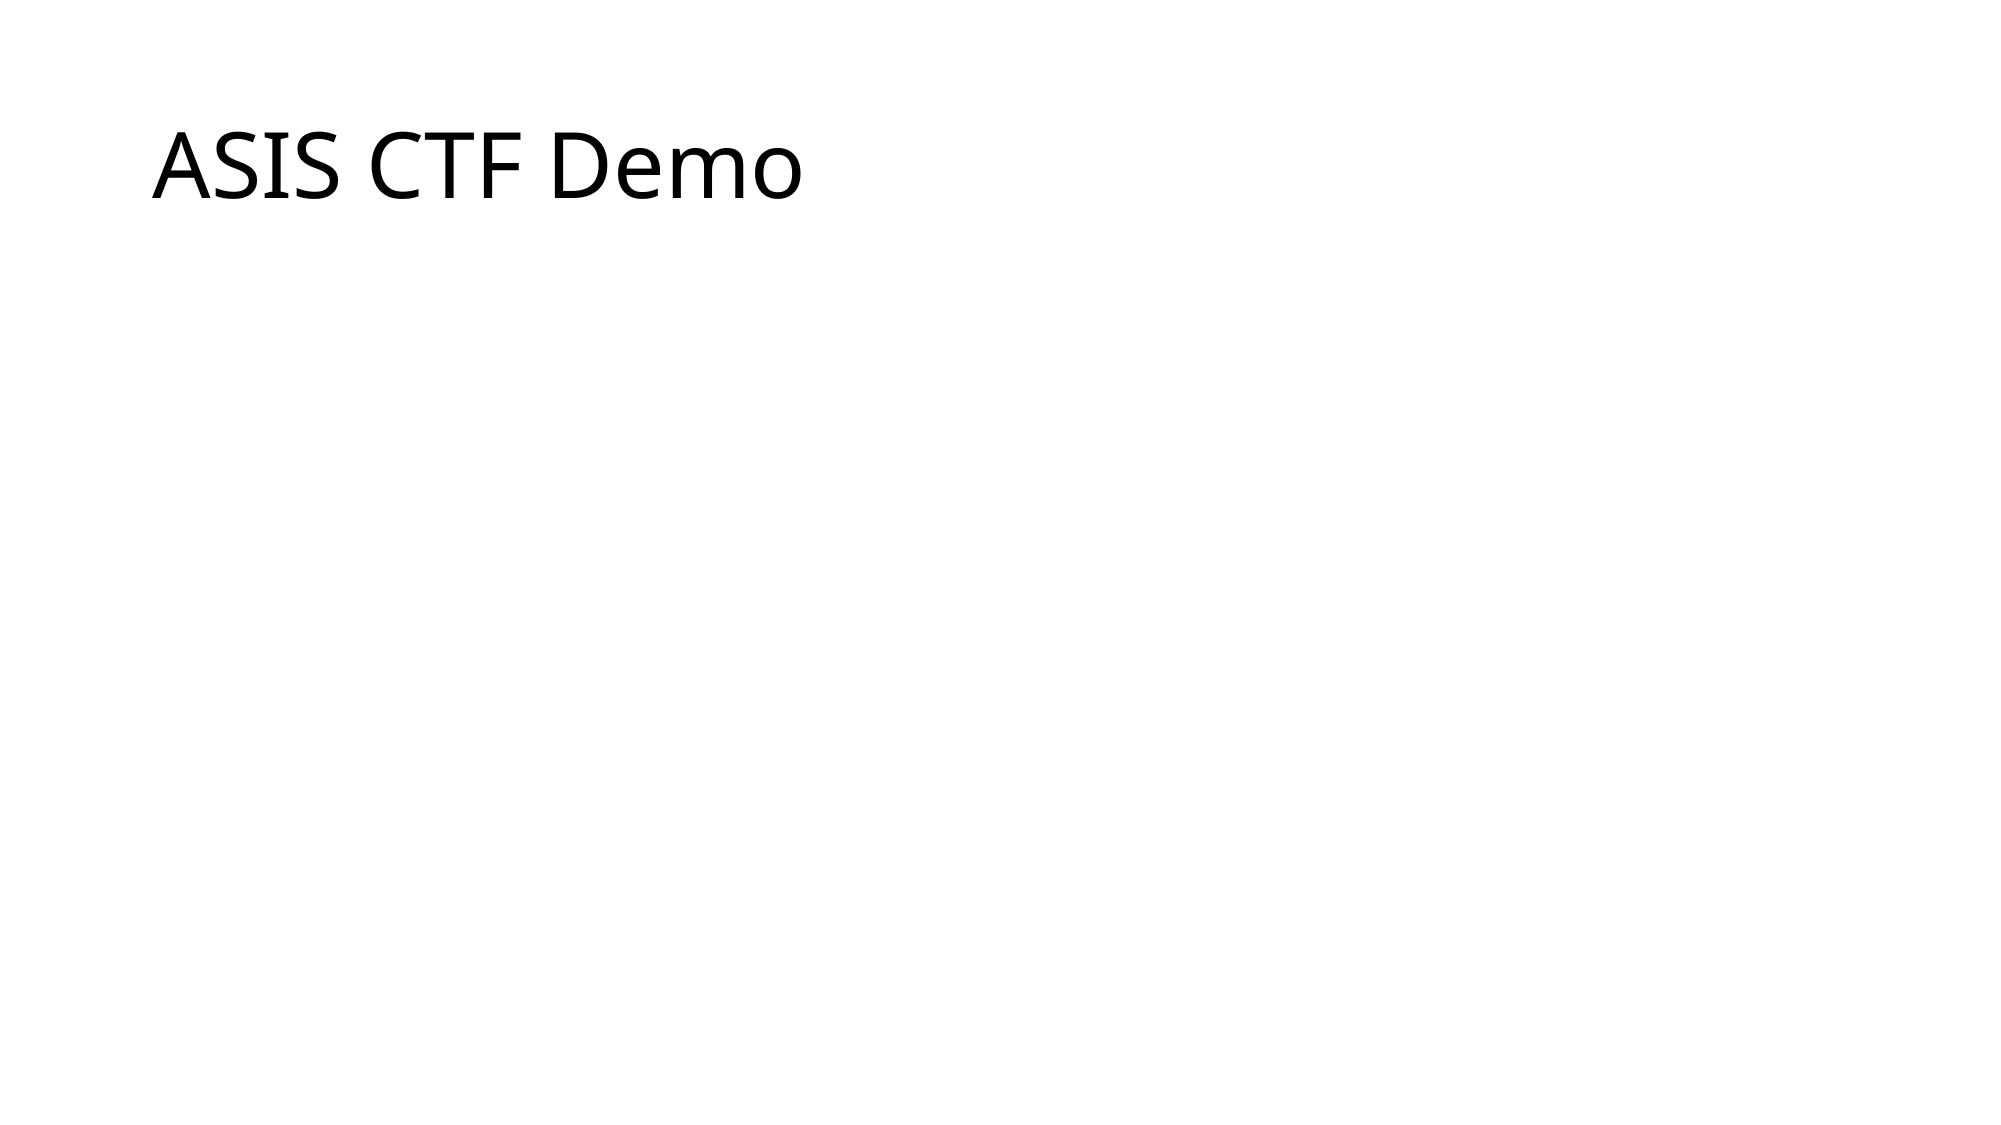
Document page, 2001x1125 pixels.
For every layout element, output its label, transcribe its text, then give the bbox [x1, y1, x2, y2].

title ASIS CTF Demo [137, 59, 1863, 278]
